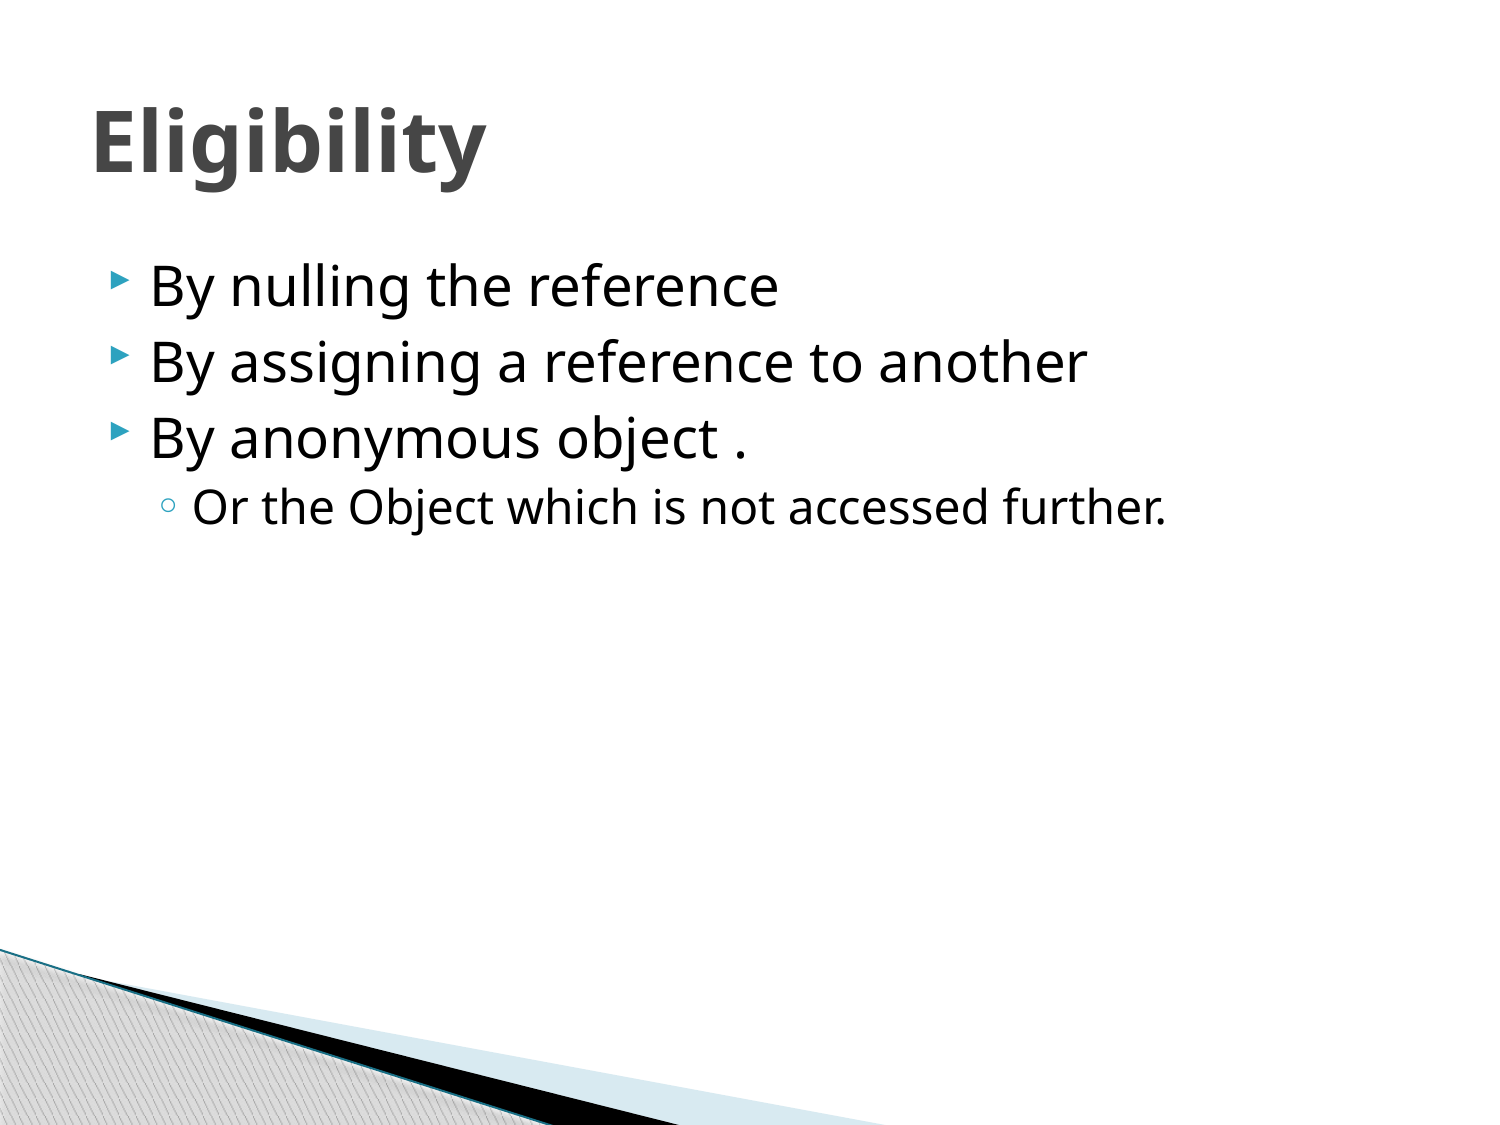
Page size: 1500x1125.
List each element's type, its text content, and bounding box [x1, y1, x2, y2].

list By nulling the reference By assigning a reference to another By anonymous object . Or the Object which is not accessed further. [75, 243, 1425, 986]
title Eligibility [75, 45, 1425, 233]
